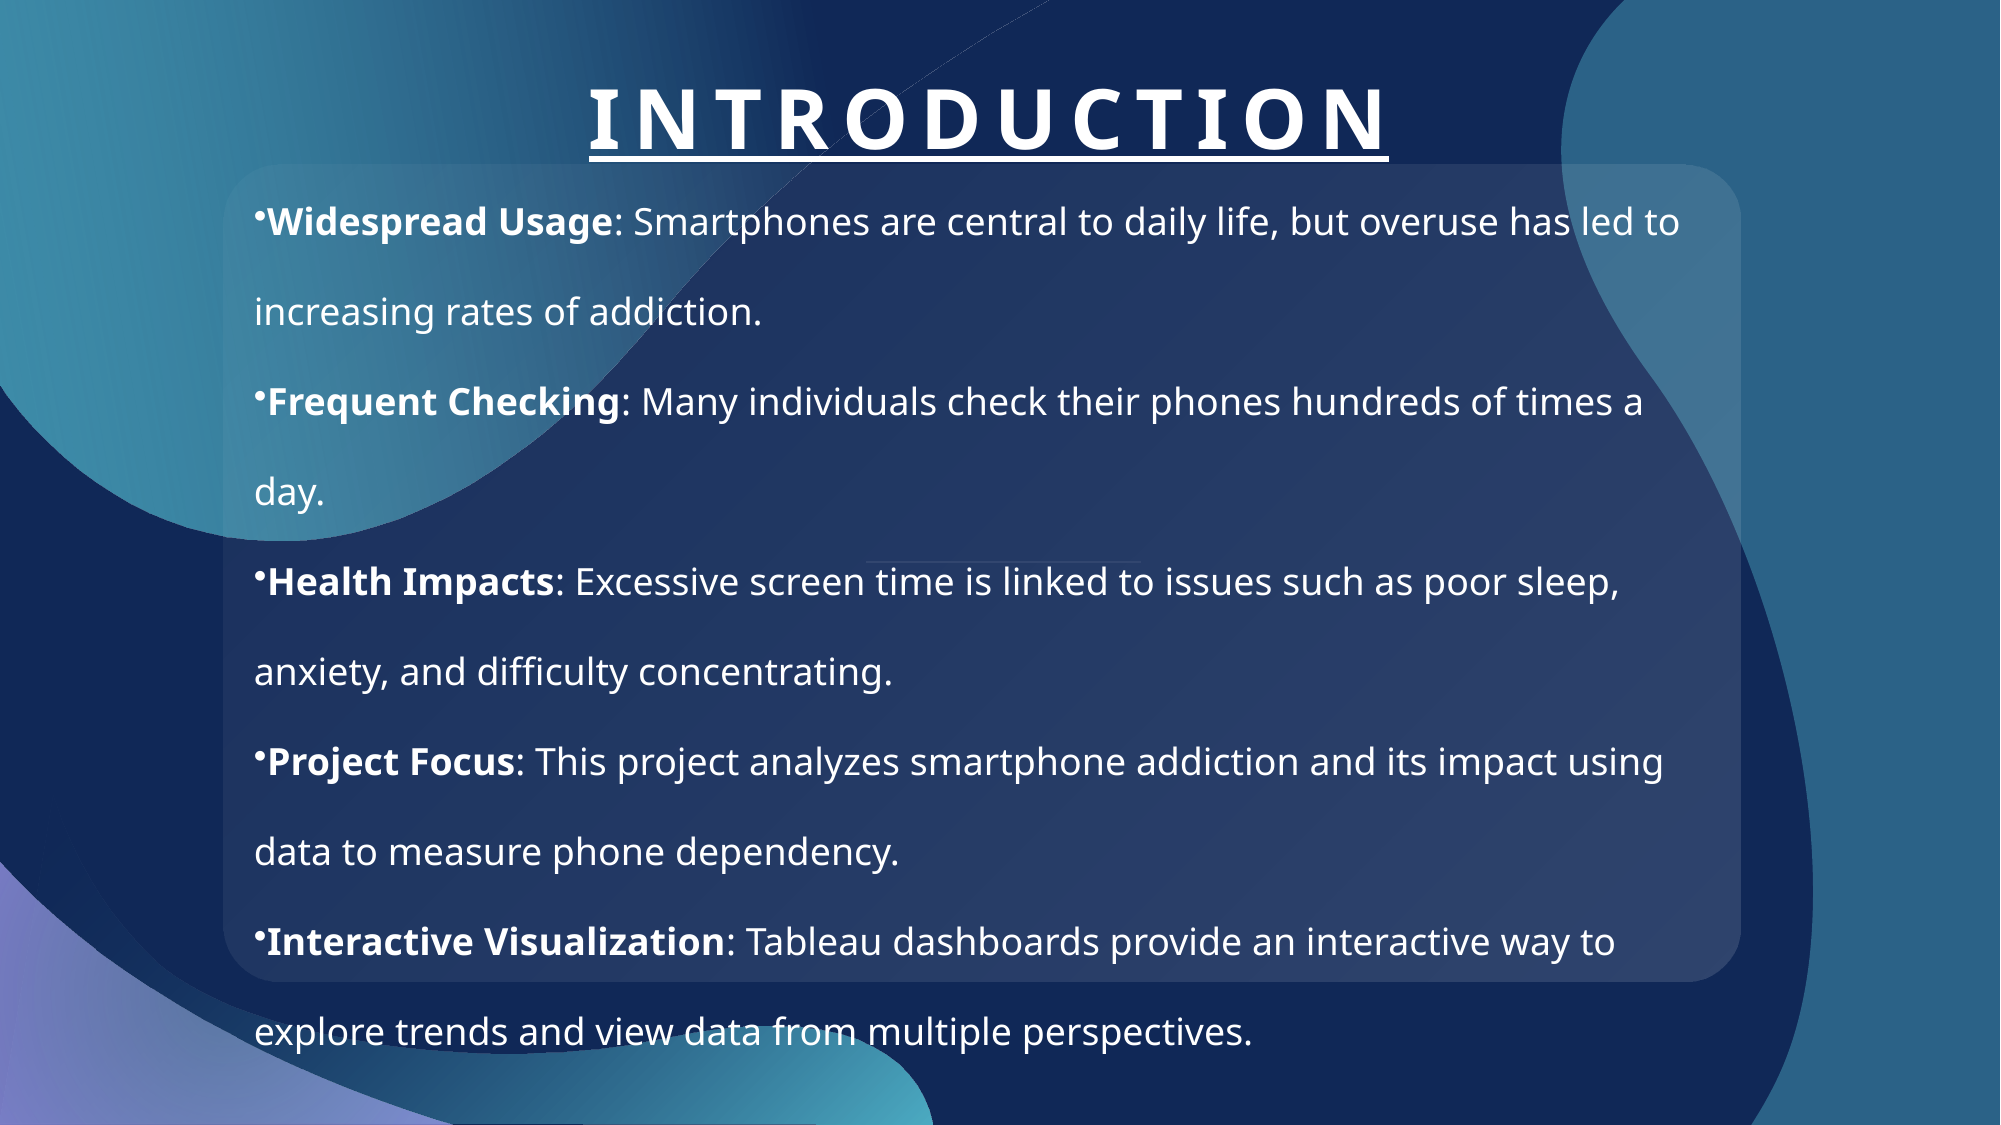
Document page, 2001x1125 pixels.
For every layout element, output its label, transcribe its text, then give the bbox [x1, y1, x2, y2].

text_box Widespread Usage: Smartphones are central to daily life, but overuse has led to increasing rates of addiction. Frequent Checking: Many individuals check their phones hundreds of times a day. Health Impacts: Excessive screen time is linked to issues such as poor sleep, anxiety, and difficulty concentrating. Project Focus: This project analyzes smartphone addiction and its impact using data to measure phone dependency. Interactive Visualization: Tableau dashboards provide an interactive way to explore trends and view data from multiple perspectives. [238, 145, 1739, 1061]
title INTRODUCTION [354, 0, 1624, 145]
